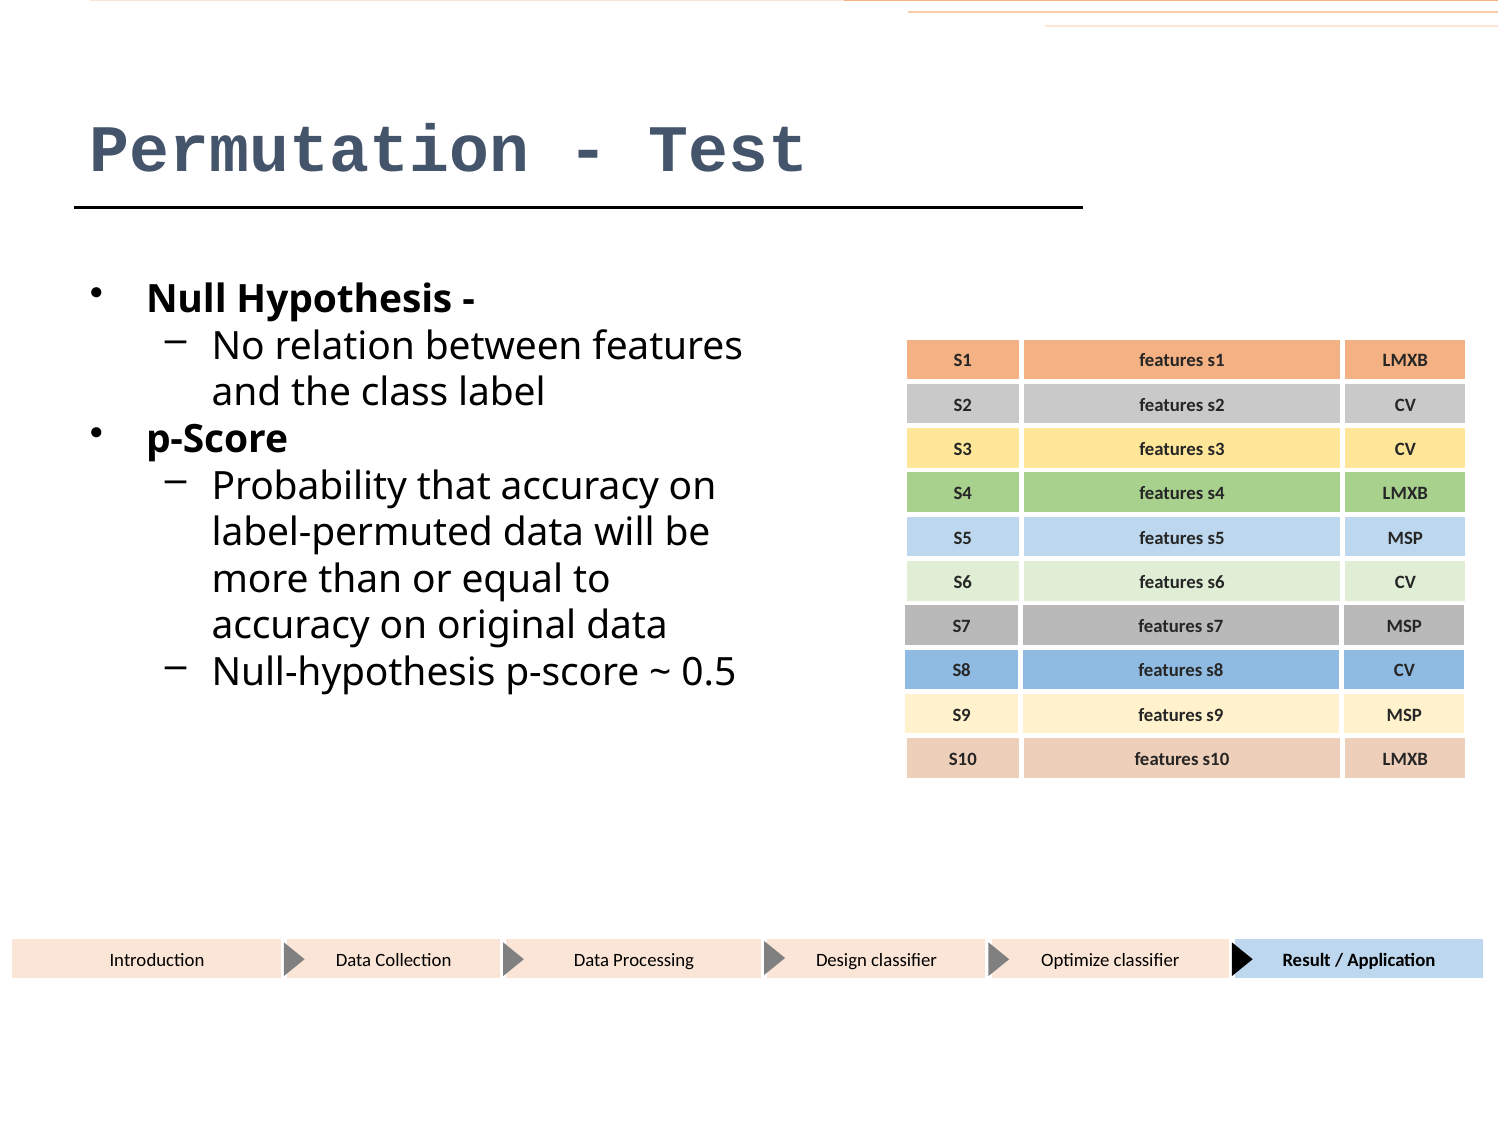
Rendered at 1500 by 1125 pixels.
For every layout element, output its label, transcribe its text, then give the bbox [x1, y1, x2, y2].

text_box CV [1342, 558, 1469, 604]
text_box [763, 938, 787, 978]
text_box S4 [903, 469, 1020, 513]
text_box LMXB [1342, 469, 1469, 513]
text_box S10 [903, 735, 1020, 781]
text_box [282, 940, 307, 979]
list Null Hypothesis - No relation between features and the class label p-Score Probability that accuracy on label-permuted data will be more than or equal to accuracy on original data Null-hypothesis p-score ~ 0.5 [74, 266, 765, 824]
text_box features s6 [1020, 558, 1342, 602]
text_box S5 [903, 513, 1020, 558]
text_box features s10 [1020, 735, 1342, 781]
title Permutation - Test [74, 79, 1344, 211]
text_box Optimize classifier [987, 935, 1231, 983]
text_box MSP [1341, 690, 1468, 735]
text_box CV [1341, 646, 1468, 690]
text_box [987, 940, 1011, 979]
text_box CV [1342, 381, 1469, 425]
text_box features s3 [1020, 425, 1342, 469]
text_box S6 [903, 558, 1020, 602]
text_box LMXB [1342, 336, 1469, 381]
text_box Result / Application [1231, 935, 1487, 983]
text_box features s4 [1020, 469, 1342, 513]
text_box features s1 [1020, 336, 1342, 381]
text_box CV [1342, 425, 1469, 469]
text_box features s5 [1020, 513, 1342, 558]
text_box features s2 [1020, 381, 1342, 425]
text_box [1230, 940, 1255, 979]
text_box MSP [1341, 602, 1468, 646]
text_box Data Collection [283, 935, 502, 983]
text_box S1 [903, 336, 1020, 381]
text_box S3 [903, 425, 1020, 469]
text_box S7 [902, 602, 1019, 646]
text_box S8 [902, 646, 1019, 690]
text_box [501, 940, 526, 979]
text_box S2 [903, 381, 1020, 425]
text_box LMXB [1342, 735, 1469, 781]
text_box Introduction [8, 935, 283, 983]
text_box features s8 [1019, 646, 1341, 690]
text_box Design classifier [763, 935, 987, 983]
text_box Data Processing [502, 935, 763, 983]
text_box S9 [902, 690, 1019, 737]
text_box features s7 [1019, 602, 1341, 646]
text_box MSP [1342, 513, 1469, 558]
text_box features s9 [1019, 690, 1341, 735]
